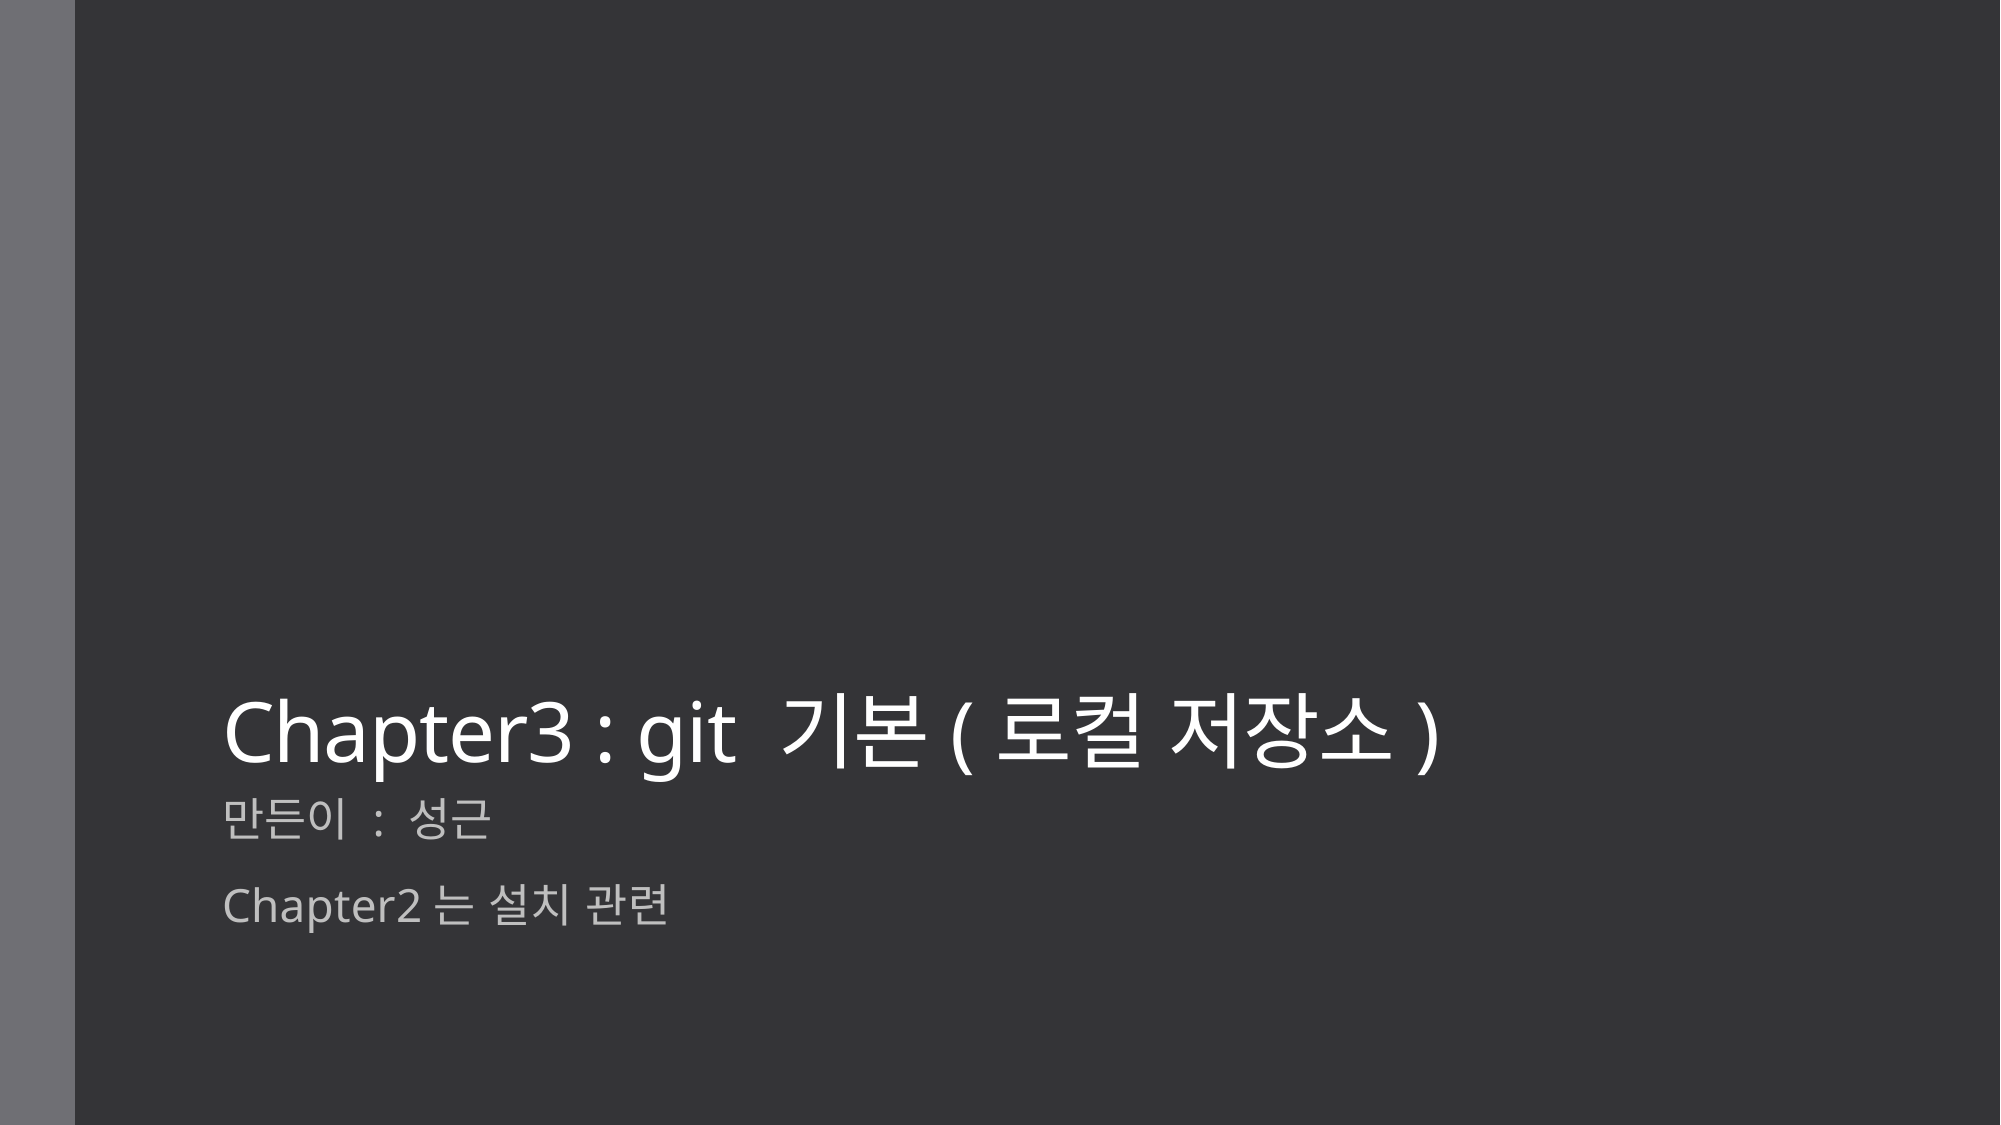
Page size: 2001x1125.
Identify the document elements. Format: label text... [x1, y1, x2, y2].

subtitle 만든이 : 성근 Chapter2는 설치 관련 [206, 787, 1752, 1065]
title Chapter3 : git 기본(로컬 저장소) [206, 124, 1752, 787]
